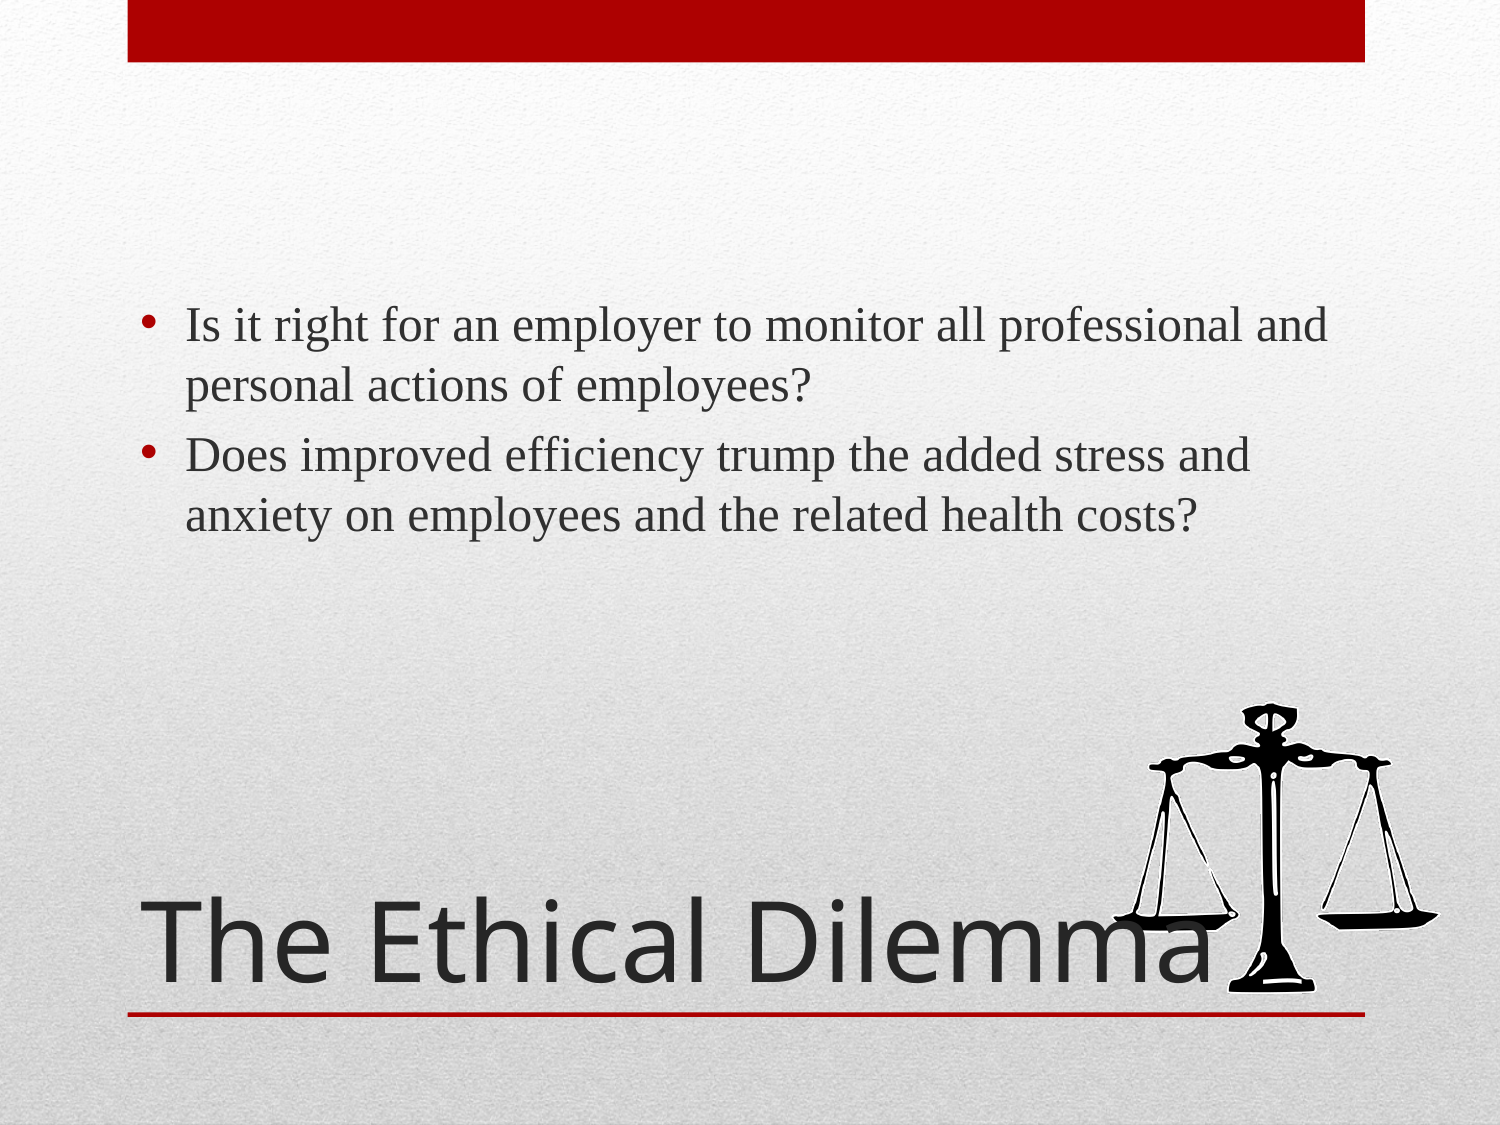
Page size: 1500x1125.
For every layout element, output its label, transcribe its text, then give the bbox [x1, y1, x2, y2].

list Is it right for an employer to monitor all professional and personal actions of employees? Does improved efficiency trump the added stress and anxiety on employees and the related health costs? [125, 97, 1363, 736]
picture [1061, 636, 1489, 1002]
title The Ethical Dilemma [125, 750, 1065, 1013]
